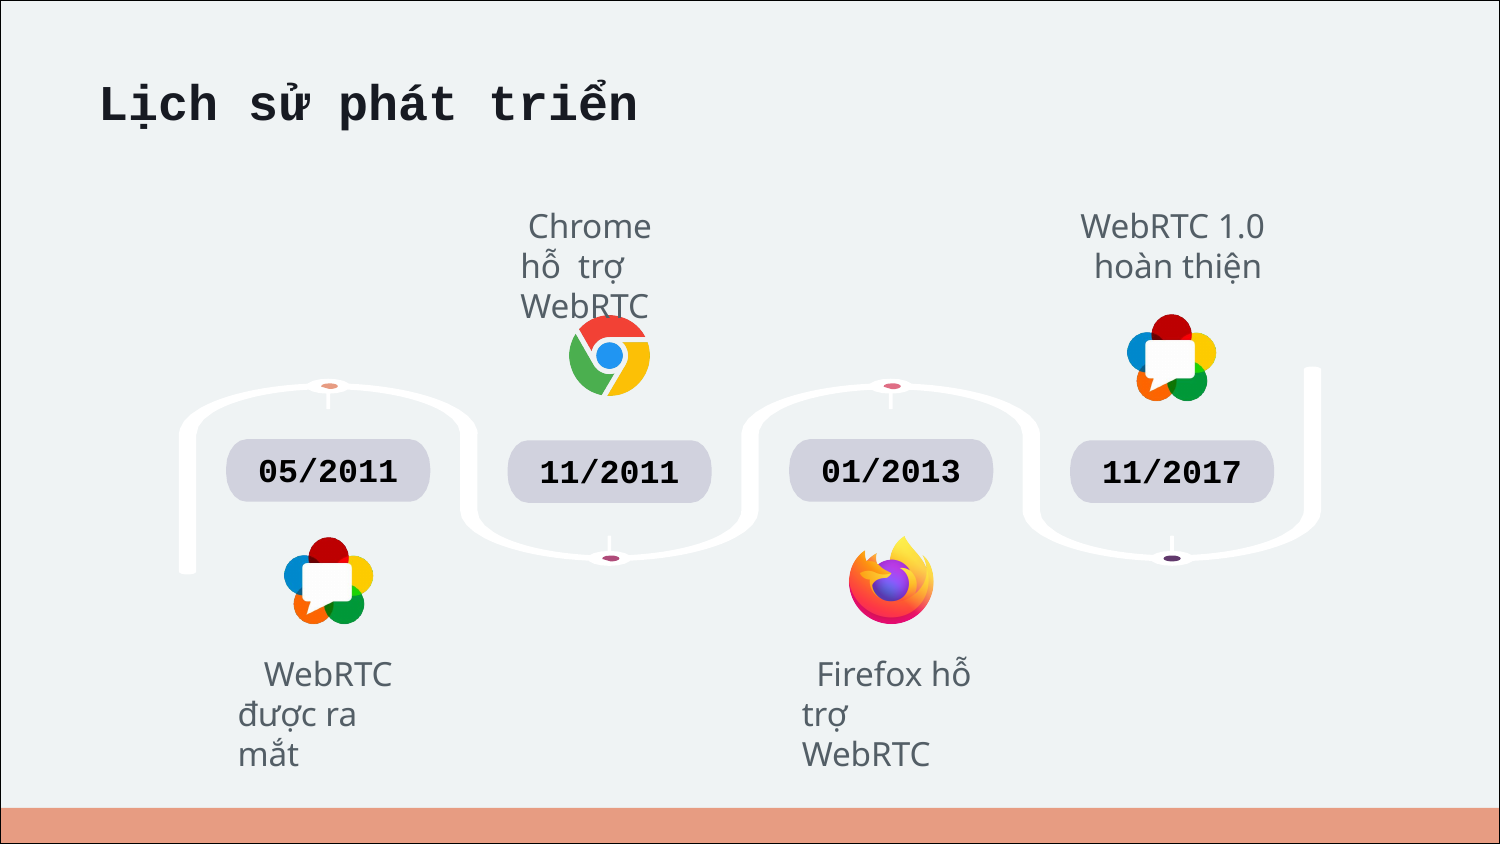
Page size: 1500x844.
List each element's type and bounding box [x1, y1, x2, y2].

text_box [178, 366, 276, 575]
text_box [281, 315, 934, 628]
picture [1124, 312, 1219, 405]
text_box [0, 0, 1500, 844]
text_box [937, 366, 1322, 575]
